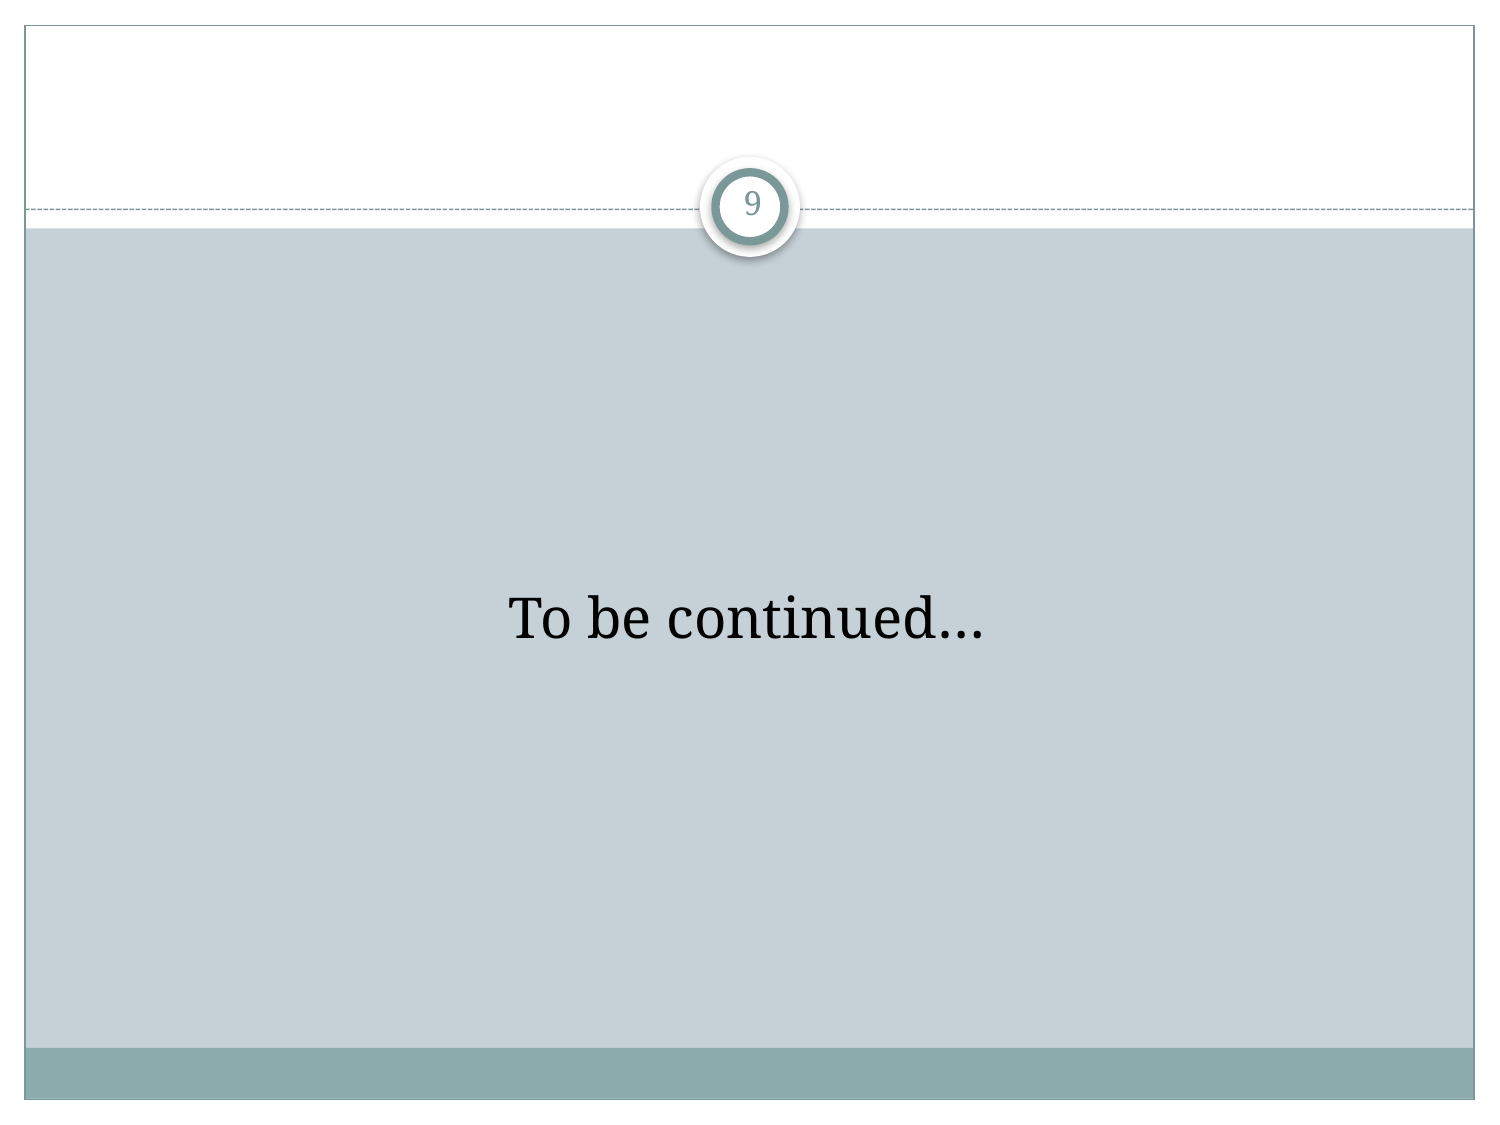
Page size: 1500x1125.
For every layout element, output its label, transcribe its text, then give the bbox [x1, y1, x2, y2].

slide_number 9 [715, 168, 791, 241]
list To be continued… [49, 575, 1445, 1001]
